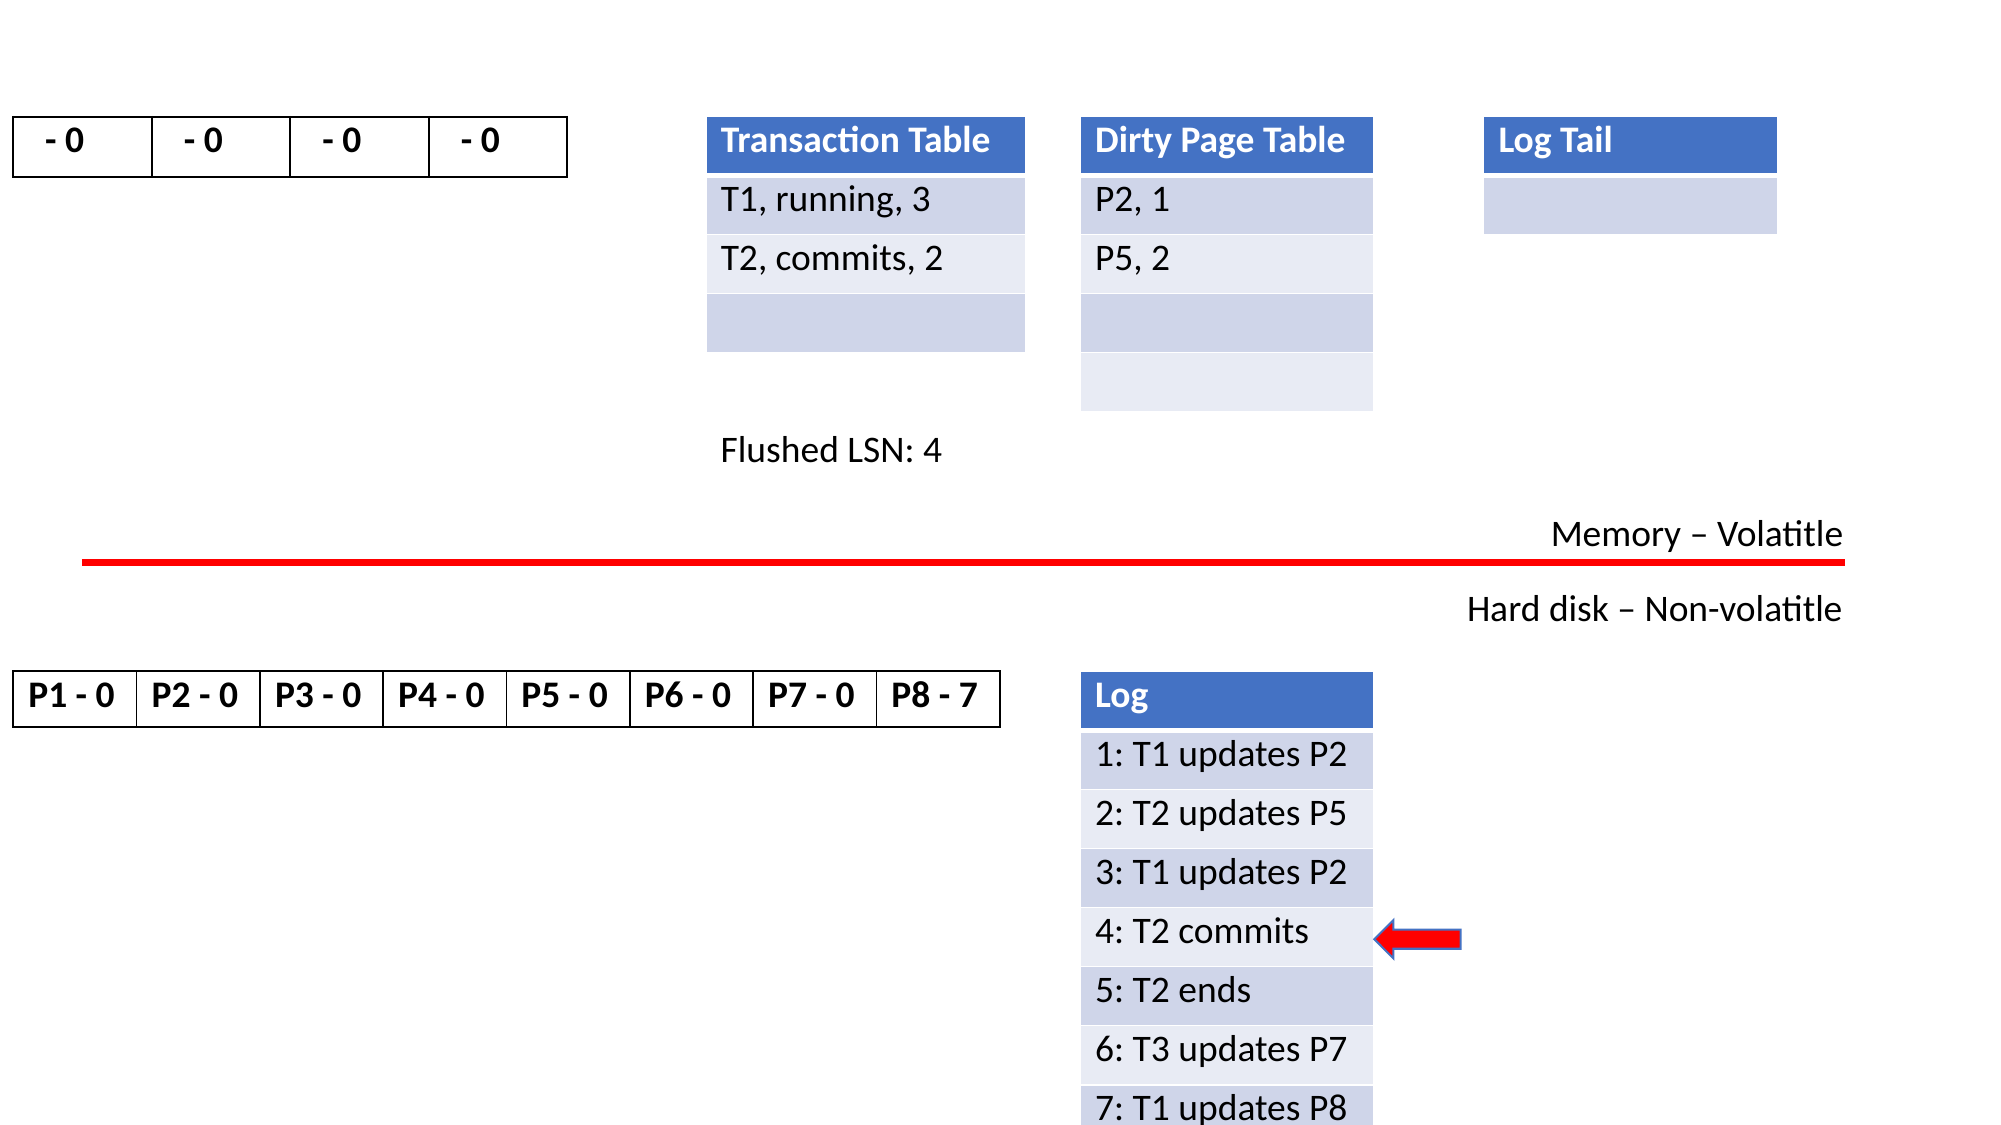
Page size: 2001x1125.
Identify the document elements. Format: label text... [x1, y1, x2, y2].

table_cell [1081, 294, 1373, 352]
table_header P2 - 0 [137, 672, 259, 726]
text_box Flushed LSN: 4 [705, 417, 1026, 478]
table_cell 5: T2 ends [1081, 967, 1373, 1025]
table_cell [1484, 178, 1777, 234]
table_cell P2, 1 [1081, 178, 1373, 234]
table_header P8 - 7 [877, 672, 999, 726]
table_cell 7: T1 updates P8 [1081, 1086, 1373, 1125]
table_cell P5, 2 [1081, 235, 1373, 293]
text_box Memory – Volatitle [1536, 501, 1942, 562]
table_cell [1081, 353, 1373, 411]
table_header P6 - 0 [631, 672, 752, 726]
text_box [1372, 917, 1462, 961]
table_header - 0 [291, 118, 428, 176]
table_header Log [1081, 672, 1373, 728]
table_cell 2: T2 updates P5 [1081, 790, 1373, 848]
table_cell 1: T1 updates P2 [1081, 733, 1373, 789]
table_cell T1, running, 3 [707, 178, 1025, 234]
table_header P1 - 0 [14, 672, 136, 726]
table_cell [707, 294, 1025, 352]
table_cell T2, commits, 2 [707, 235, 1025, 293]
table_header - 0 [430, 118, 566, 176]
table_header P7 - 0 [754, 672, 876, 726]
table_header - 0 [153, 118, 289, 176]
table_header Log Tail [1484, 117, 1777, 173]
table_header Dirty Page Table [1081, 117, 1373, 173]
table_cell 3: T1 updates P2 [1081, 849, 1373, 907]
table_header P4 - 0 [384, 672, 506, 726]
table_header - 0 [14, 118, 151, 176]
table_cell 4: T2 commits [1081, 908, 1373, 966]
table_header P5 - 0 [507, 672, 629, 726]
table_cell 6: T3 updates P7 [1081, 1026, 1373, 1084]
table_header P3 - 0 [261, 672, 382, 726]
table_header Transaction Table [707, 117, 1025, 173]
text_box Hard disk – Non-volatitle [1452, 576, 1907, 637]
